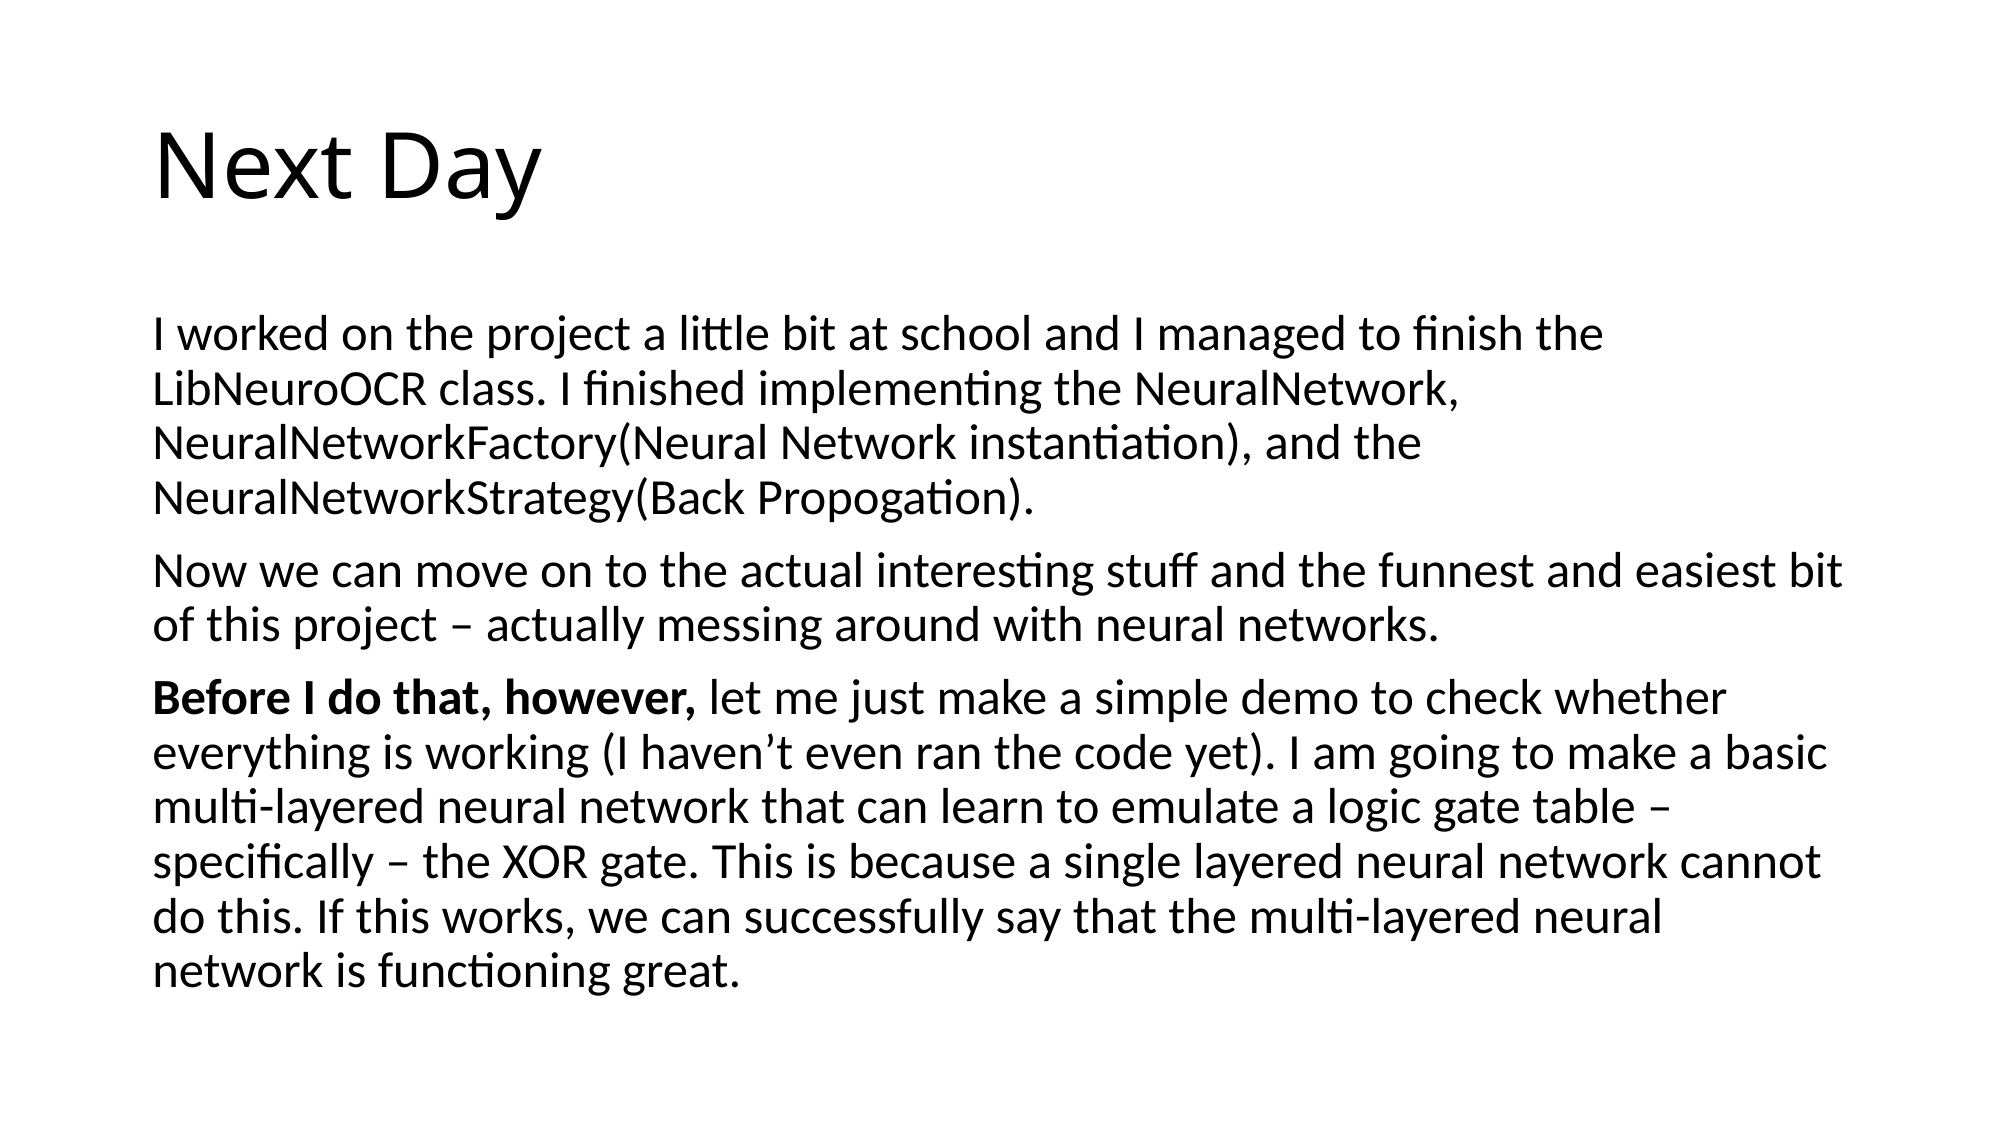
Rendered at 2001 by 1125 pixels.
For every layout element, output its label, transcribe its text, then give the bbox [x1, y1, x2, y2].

list I worked on the project a little bit at school and I managed to finish the LibNeuroOCR class. I finished implementing the NeuralNetwork, NeuralNetworkFactory(Neural Network instantiation), and the NeuralNetworkStrategy(Back Propogation). Now we can move on to the actual interesting stuff and the funnest and easiest bit of this project – actually messing around with neural networks. Before I do that, however, let me just make a simple demo to check whether everything is working (I haven’t even ran the code yet). I am going to make a basic multi-layered neural network that can learn to emulate a logic gate table – specifically – the XOR gate. This is because a single layered neural network cannot do this. If this works, we can successfully say that the multi-layered neural network is functioning great. [137, 299, 1863, 1014]
title Next Day [137, 59, 1863, 278]
